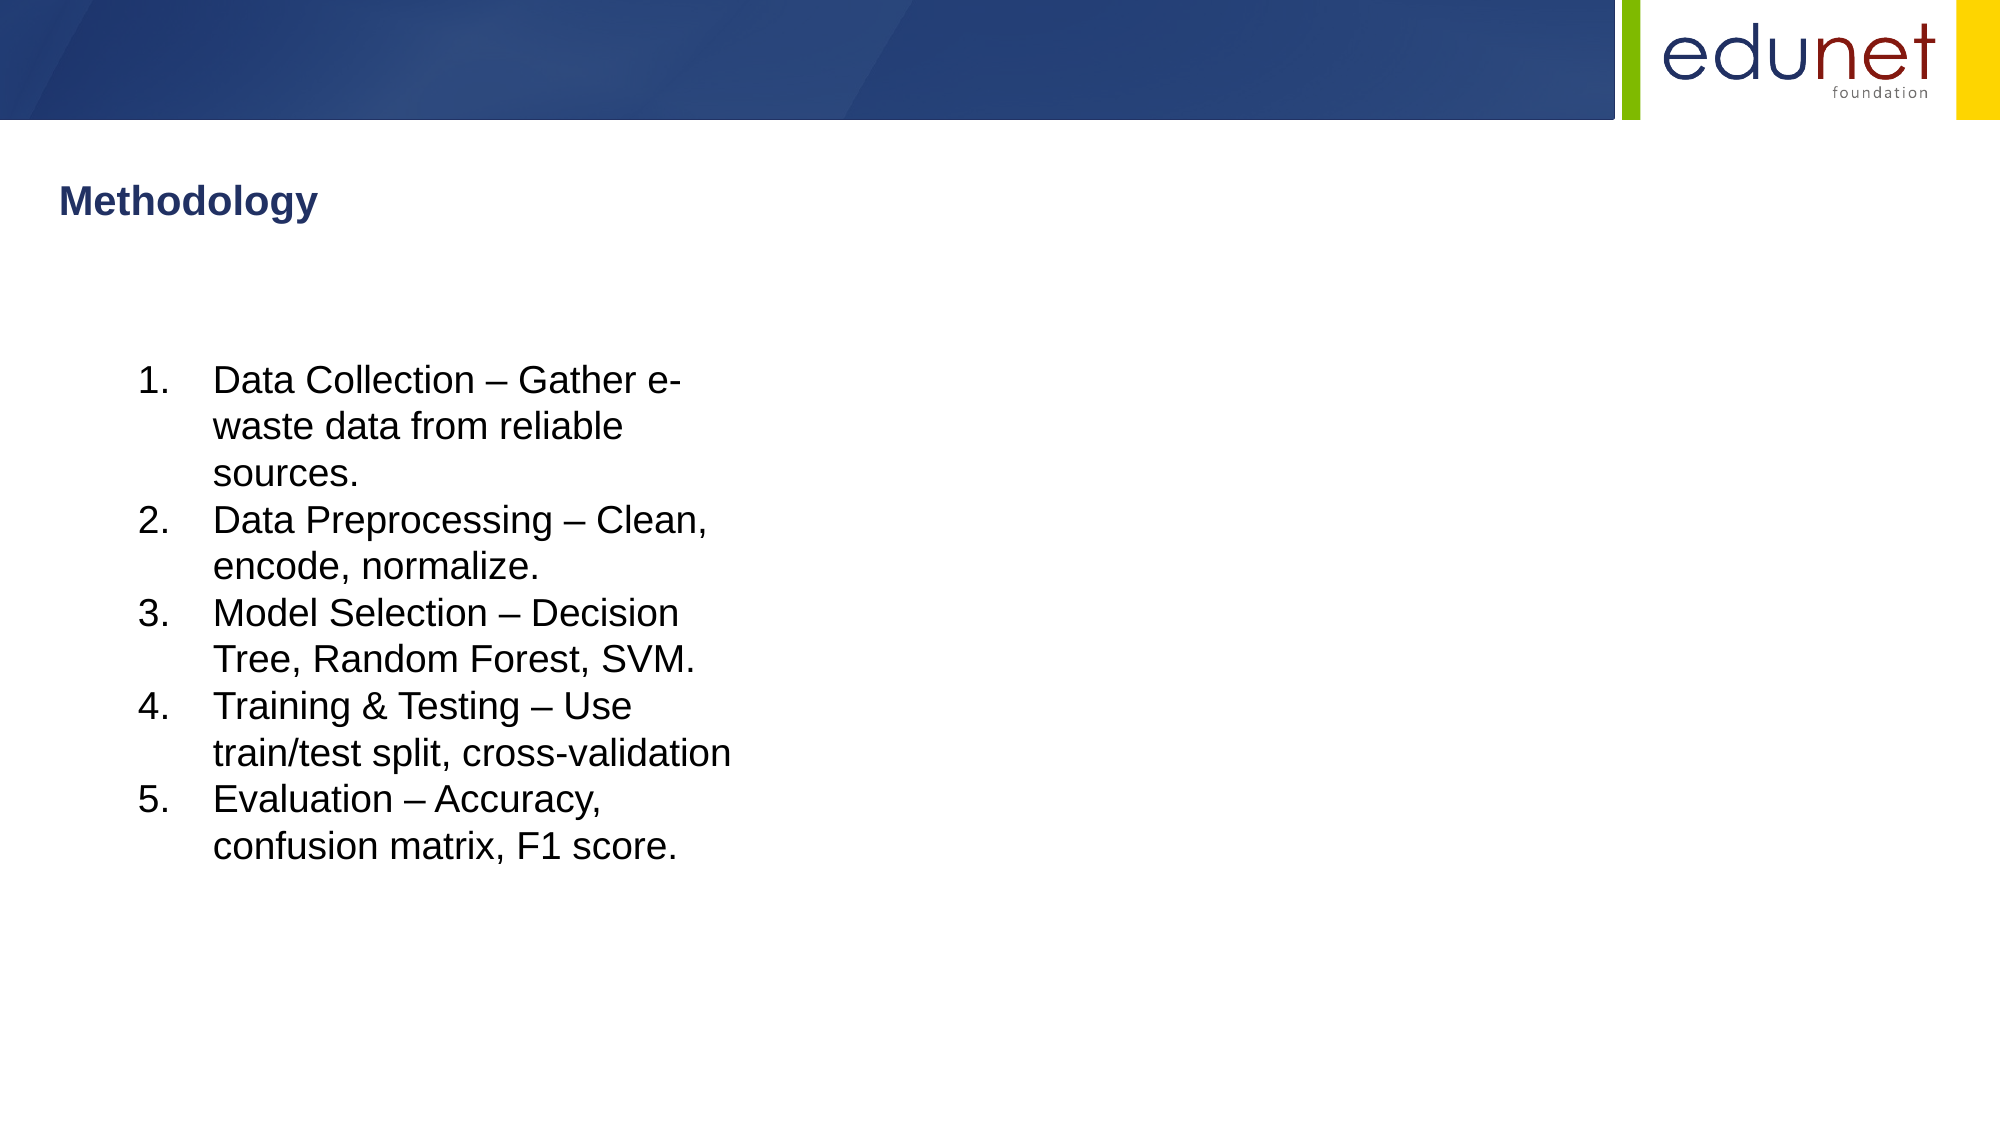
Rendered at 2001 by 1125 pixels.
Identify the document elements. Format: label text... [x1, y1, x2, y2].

picture [1652, 12, 1948, 108]
text_box Data Collection – Gather e-waste data from reliable sources. Data Preprocessing – Clean, encode, normalize. Model Selection – Decision Tree, Random Forest, SVM. Training & Testing – Use train/test split, cross-validation Evaluation – Accuracy, confusion matrix, F1 score. [123, 347, 775, 875]
text_box Methodology [43, 166, 1045, 232]
